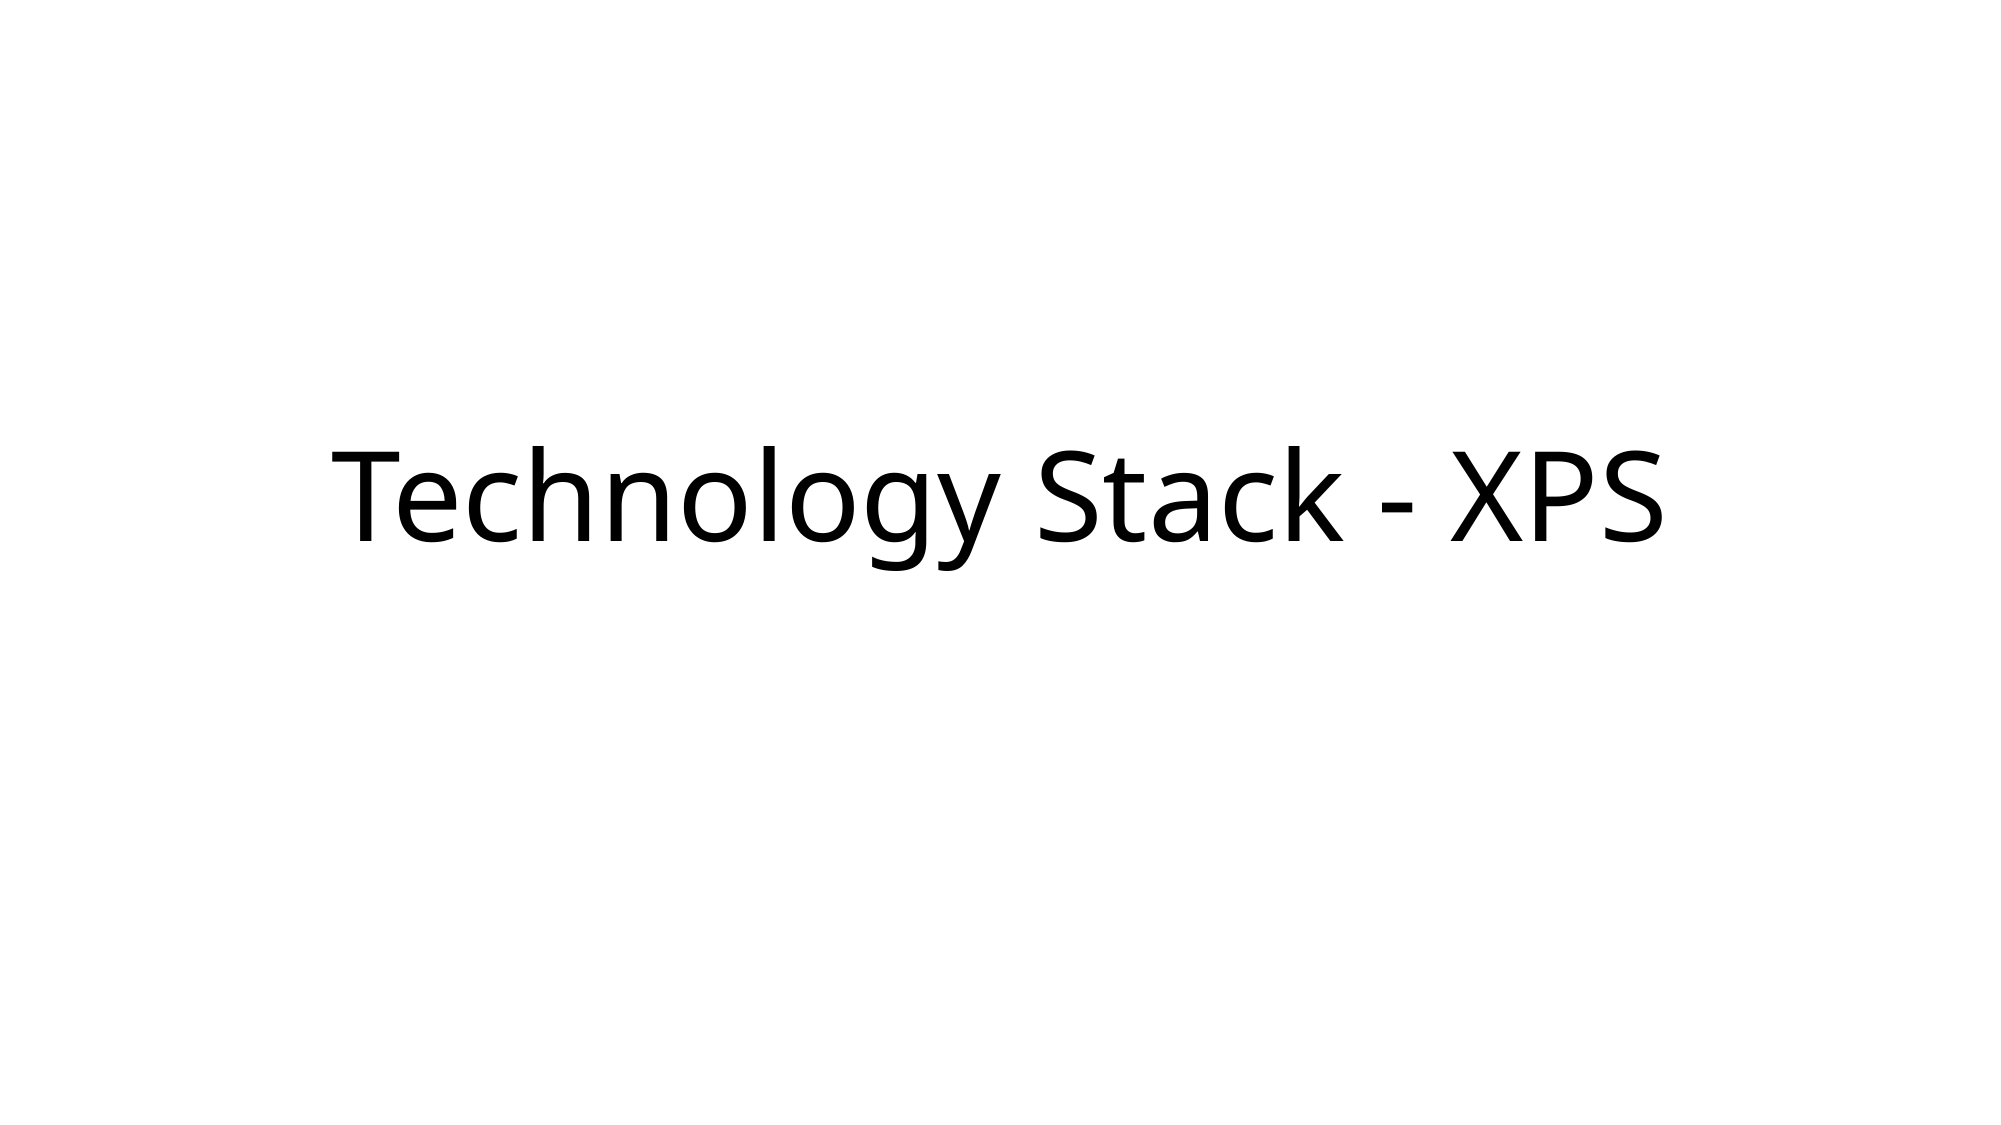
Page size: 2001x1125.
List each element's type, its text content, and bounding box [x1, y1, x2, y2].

title Technology Stack - XPS [249, 184, 1750, 576]
